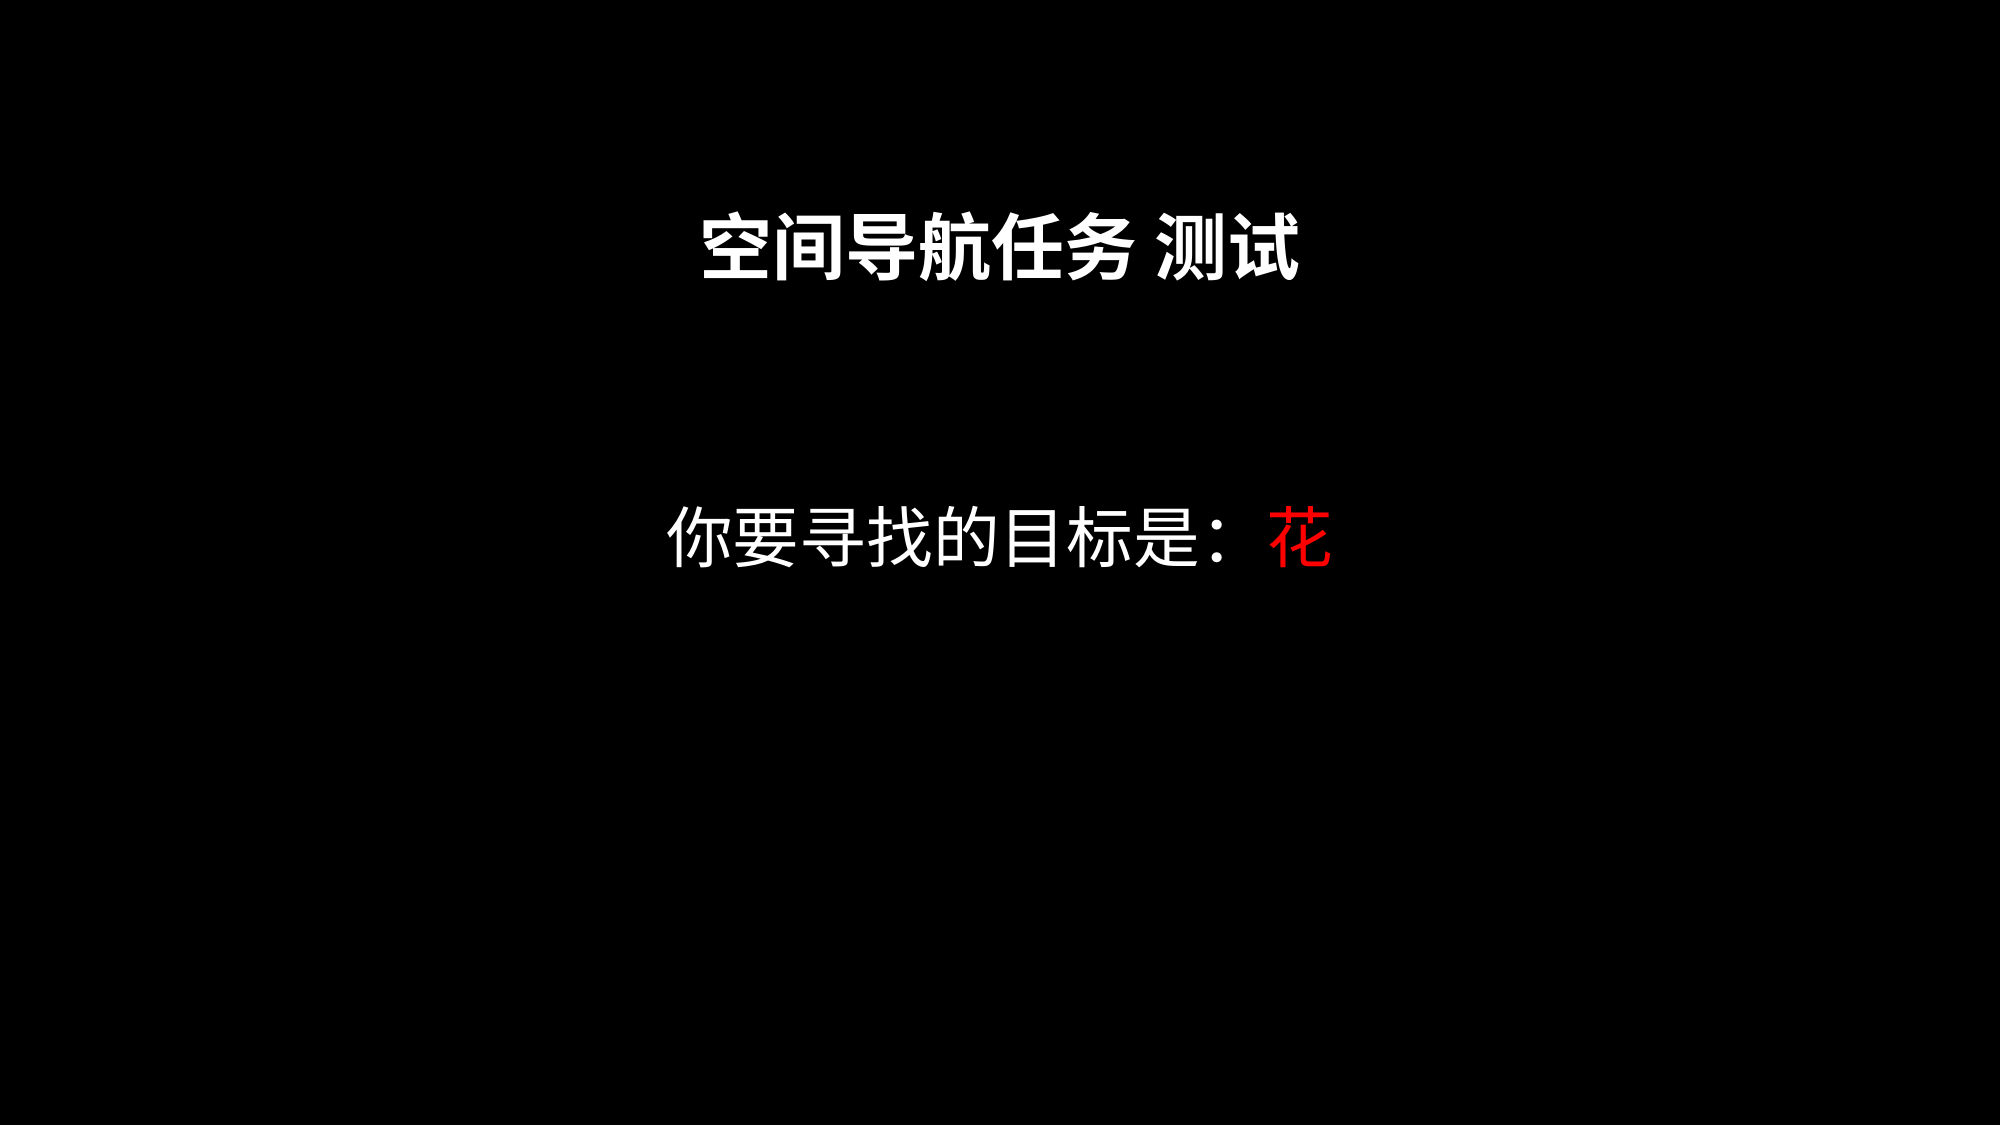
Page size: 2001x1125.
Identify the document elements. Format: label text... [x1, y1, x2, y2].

text_box 空间导航任务 测试 [275, 194, 1725, 297]
text_box 你要寻找的目标是：花 [258, 329, 1742, 819]
